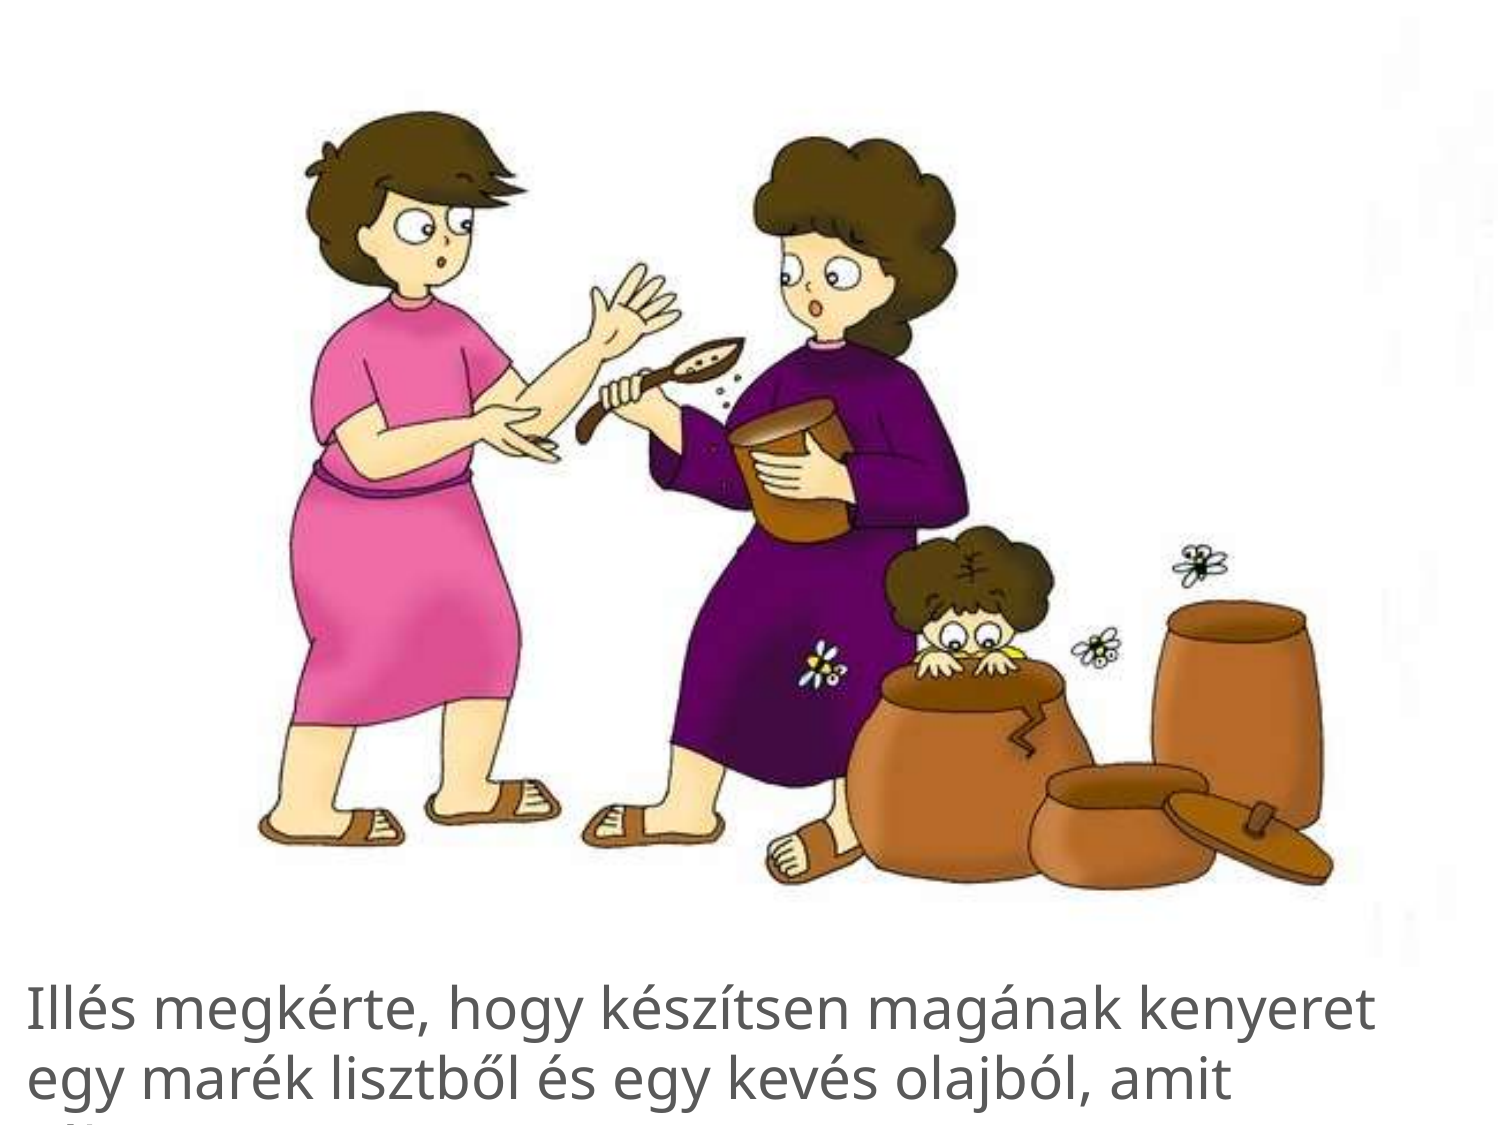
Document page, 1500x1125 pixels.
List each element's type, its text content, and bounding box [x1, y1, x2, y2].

picture [0, 0, 1498, 967]
text_box Illés megkérte, hogy készítsen magának kenyeret egy marék lisztből és egy kevés olajból, amit ráhagyott. [11, 972, 1498, 1125]
